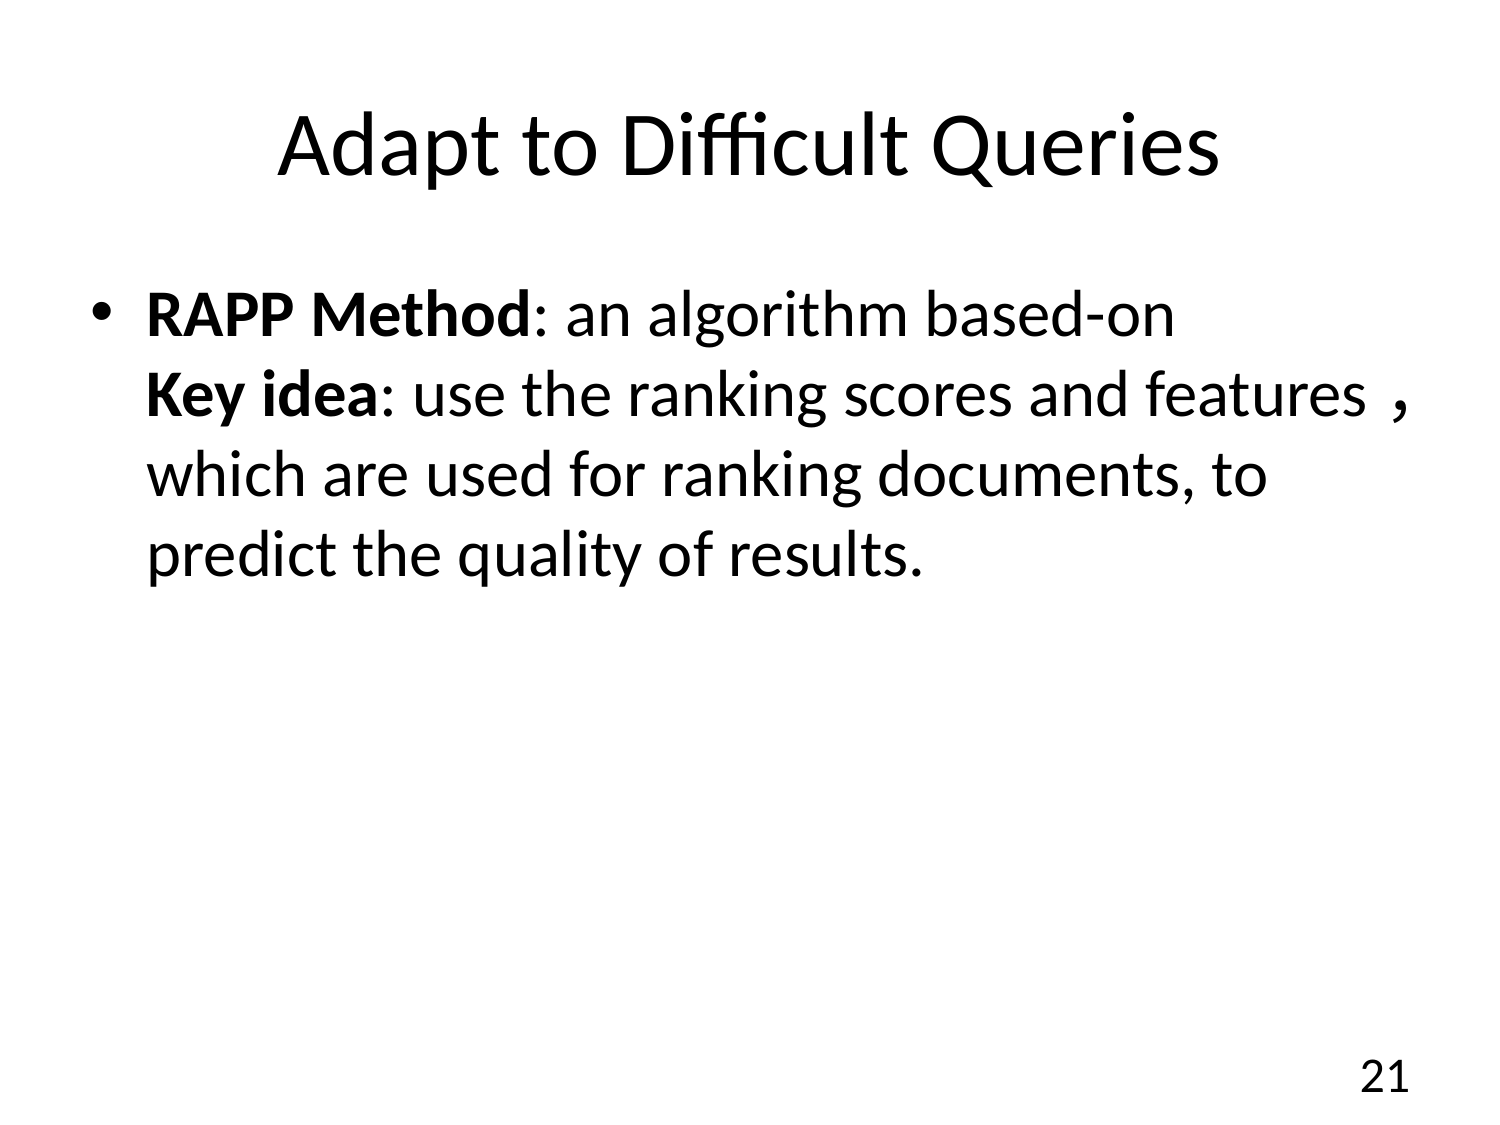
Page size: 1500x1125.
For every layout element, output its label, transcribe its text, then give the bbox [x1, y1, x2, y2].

title Adapt to Difficult Queries [75, 45, 1425, 233]
slide_number 21 [1074, 1042, 1425, 1103]
